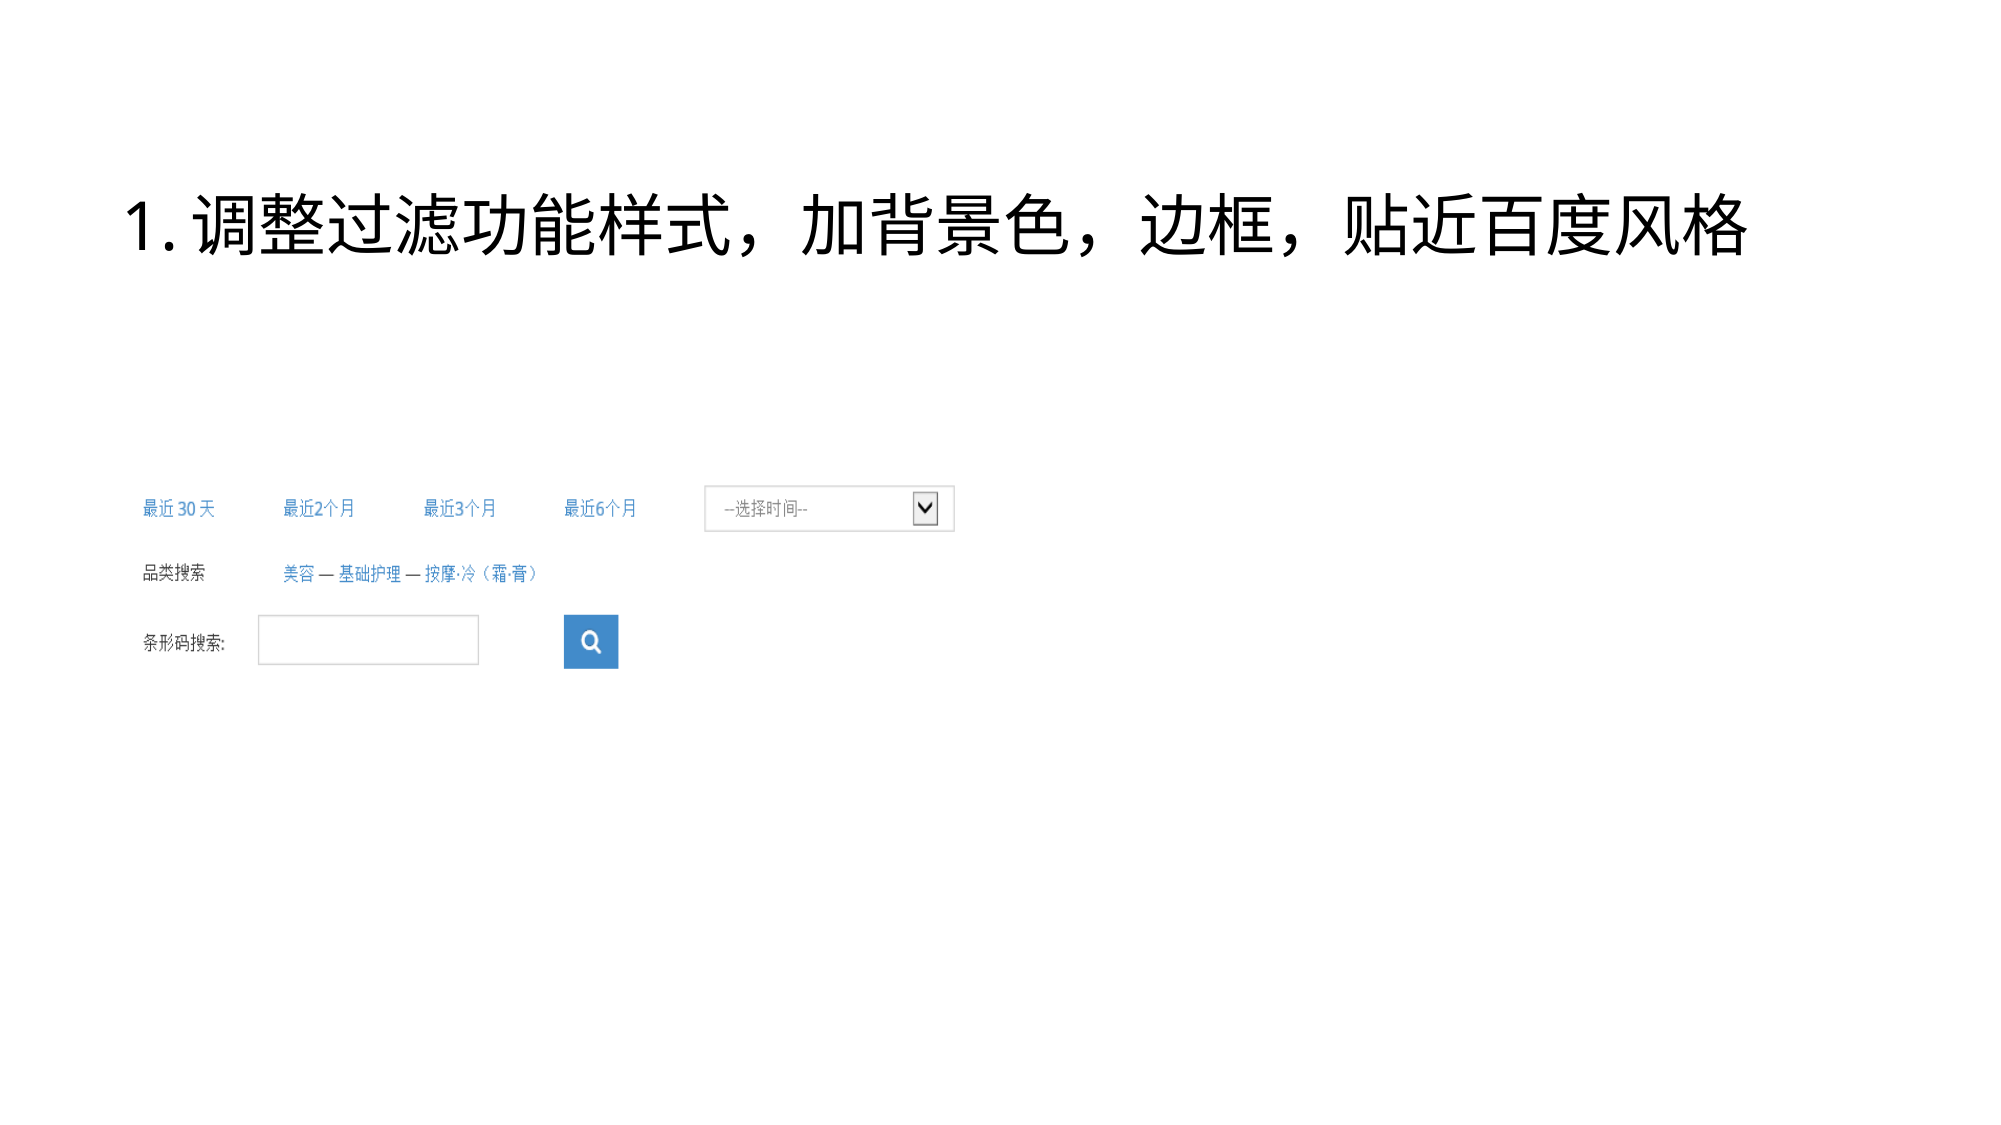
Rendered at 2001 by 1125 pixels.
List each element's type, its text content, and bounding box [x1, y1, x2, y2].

title 1.调整过滤功能样式，加背景色，边框，贴近百度风格 [106, 160, 1832, 378]
picture [128, 478, 1810, 674]
